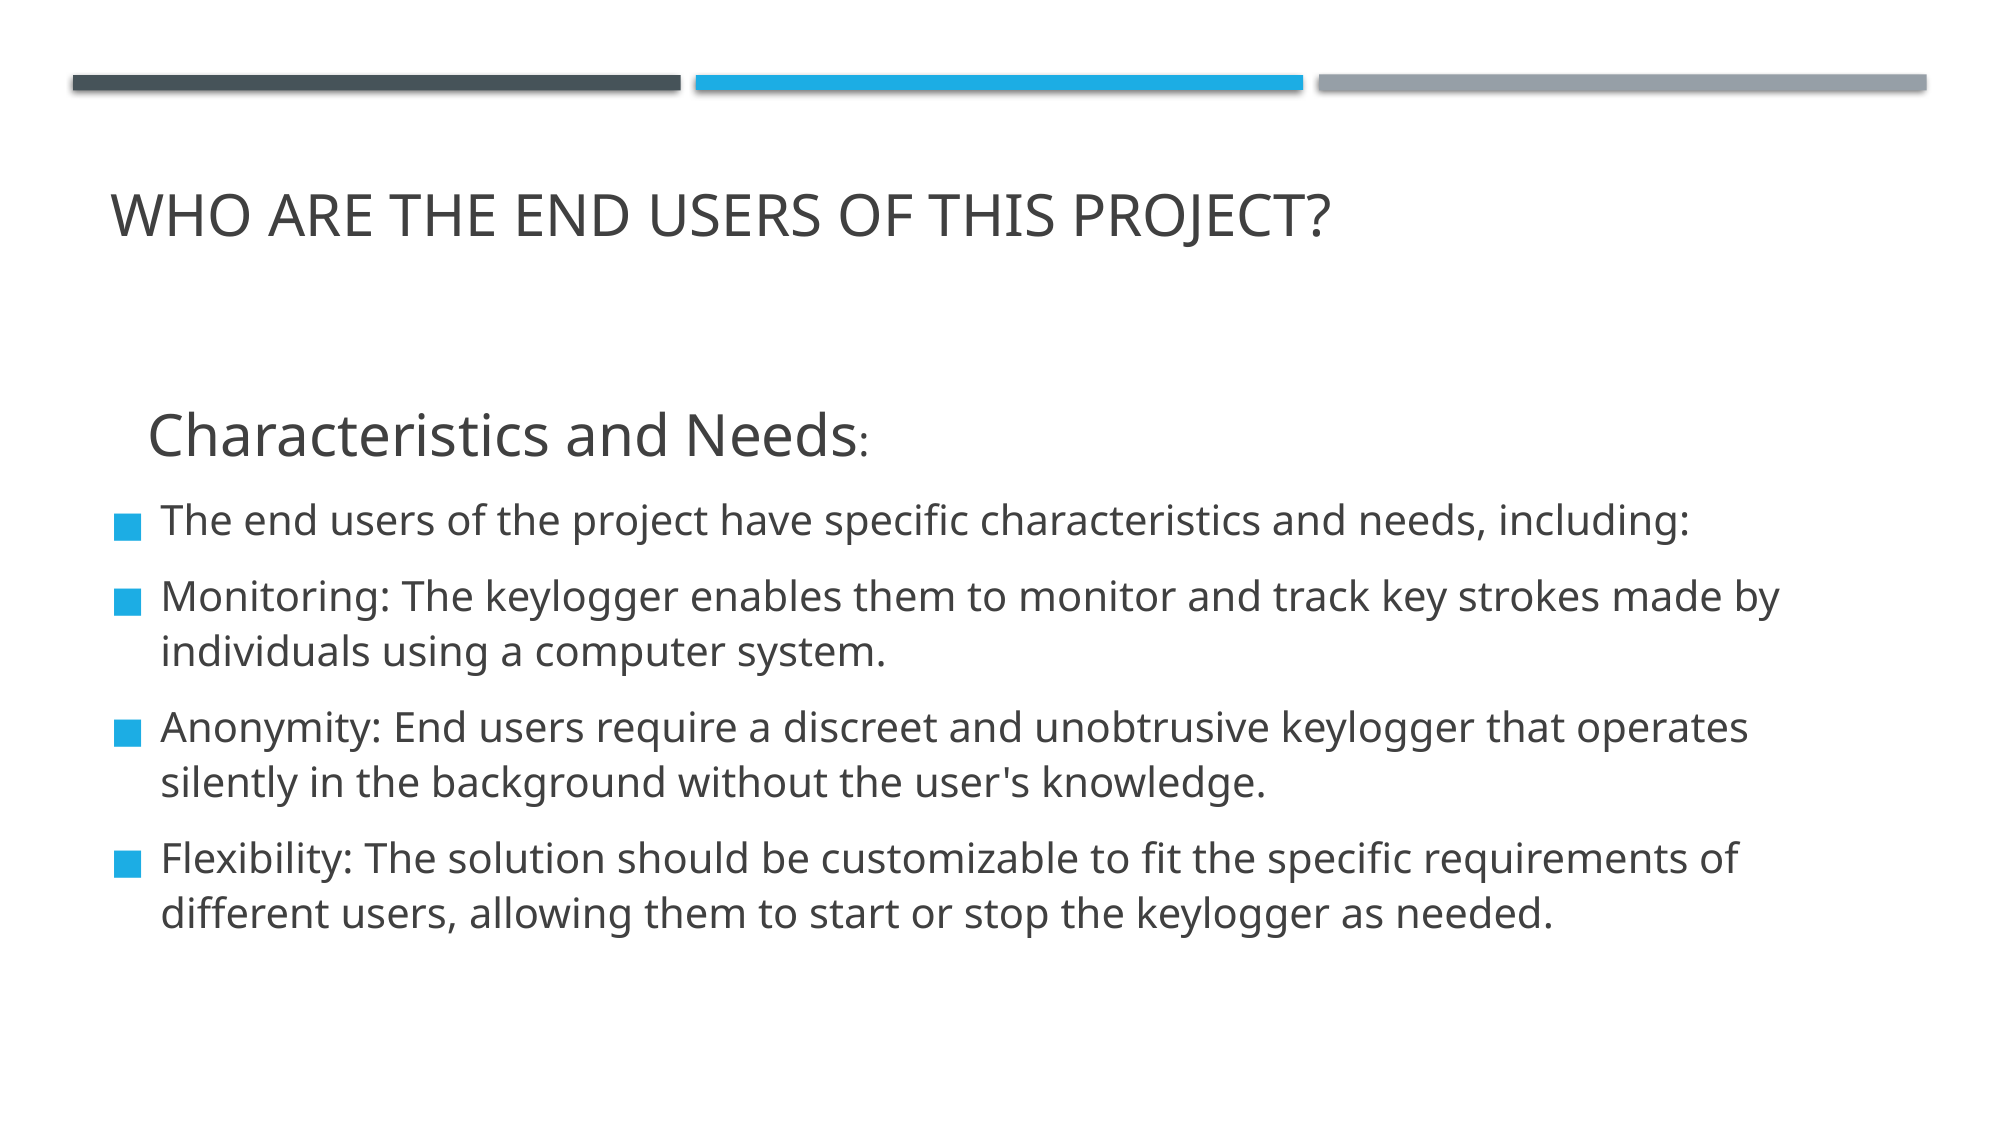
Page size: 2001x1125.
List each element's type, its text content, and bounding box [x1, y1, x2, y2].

title WHO ARE THE END USERS OF THIS PROJECT? [95, 115, 1905, 311]
list Characteristics and Needs: The end users of the project have specific characteristics and needs, including: Monitoring: The keylogger enables them to monitor and track key strokes made by individuals using a computer system. Anonymity: End users require a discreet and unobtrusive keylogger that operates silently in the background without the user's knowledge. Flexibility: The solution should be customizable to fit the specific requirements of different users, allowing them to start or stop the keylogger as needed. [95, 383, 1905, 981]
